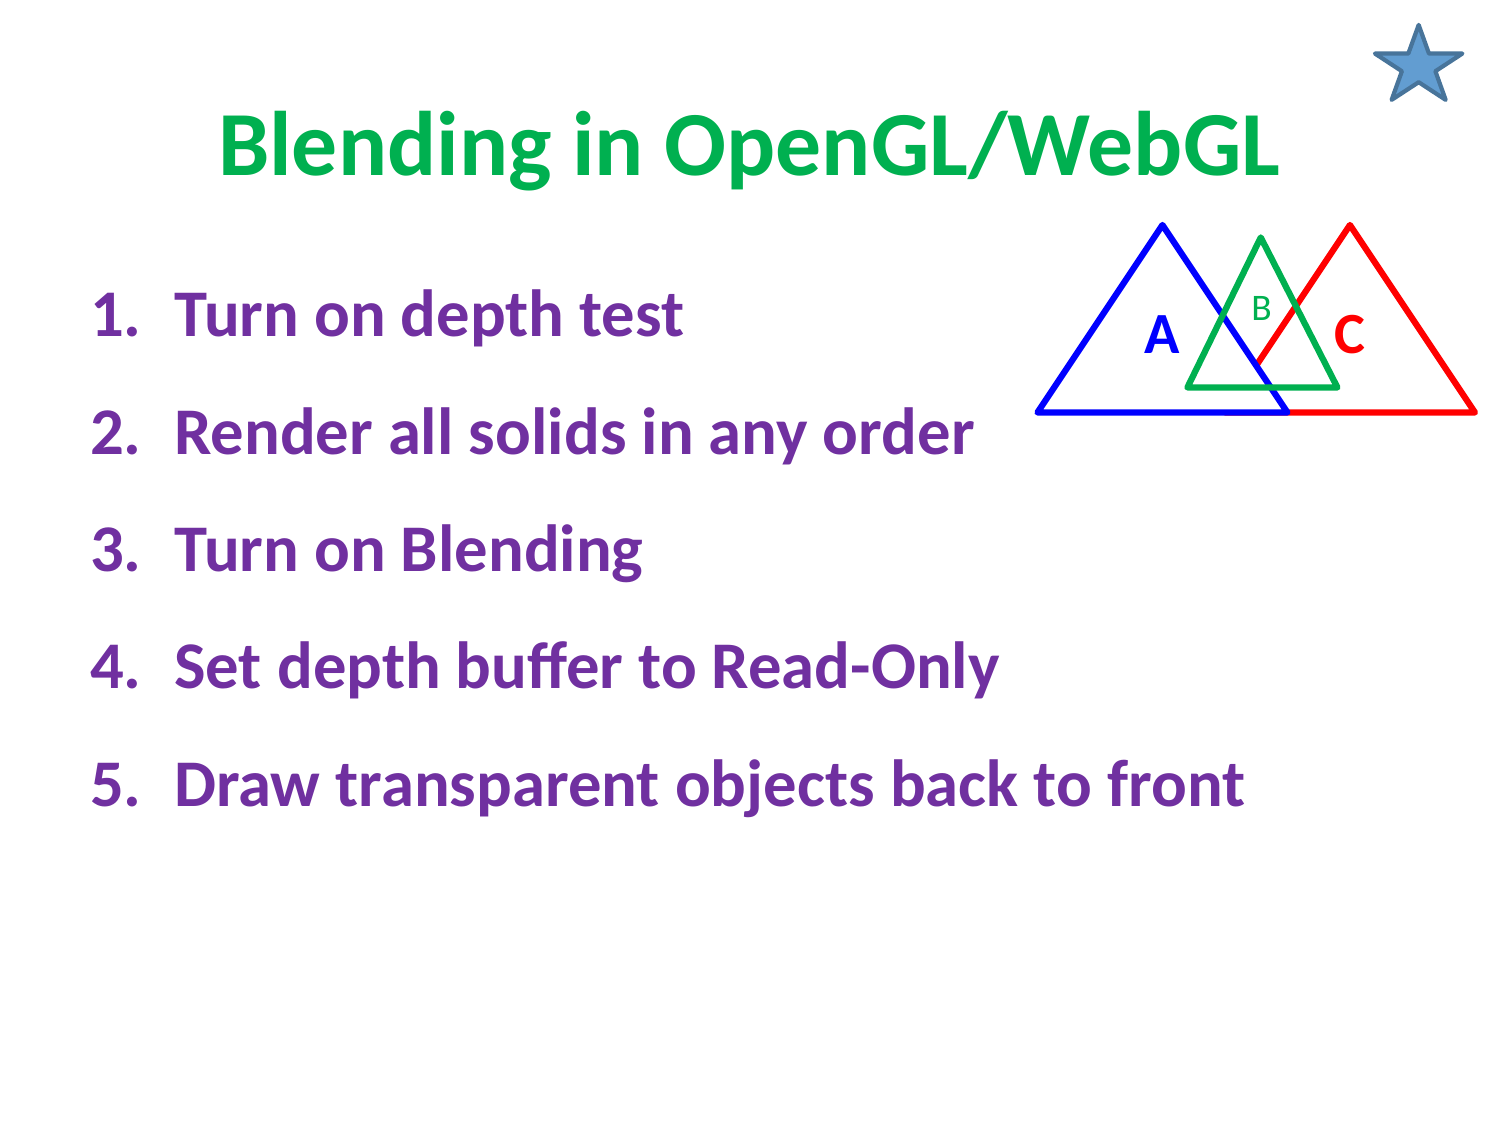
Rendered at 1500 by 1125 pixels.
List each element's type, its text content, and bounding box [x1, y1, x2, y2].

text_box A [1035, 222, 1290, 415]
text_box C [1276, 222, 1477, 415]
list Turn on depth test Render all solids in any order Turn on Blending Set depth buffer to Read-Only Draw transparent objects back to front [75, 262, 1425, 1005]
text_box [1372, 22, 1465, 102]
title Blending in OpenGL/WebGL [75, 45, 1425, 233]
text_box B [1185, 235, 1340, 390]
